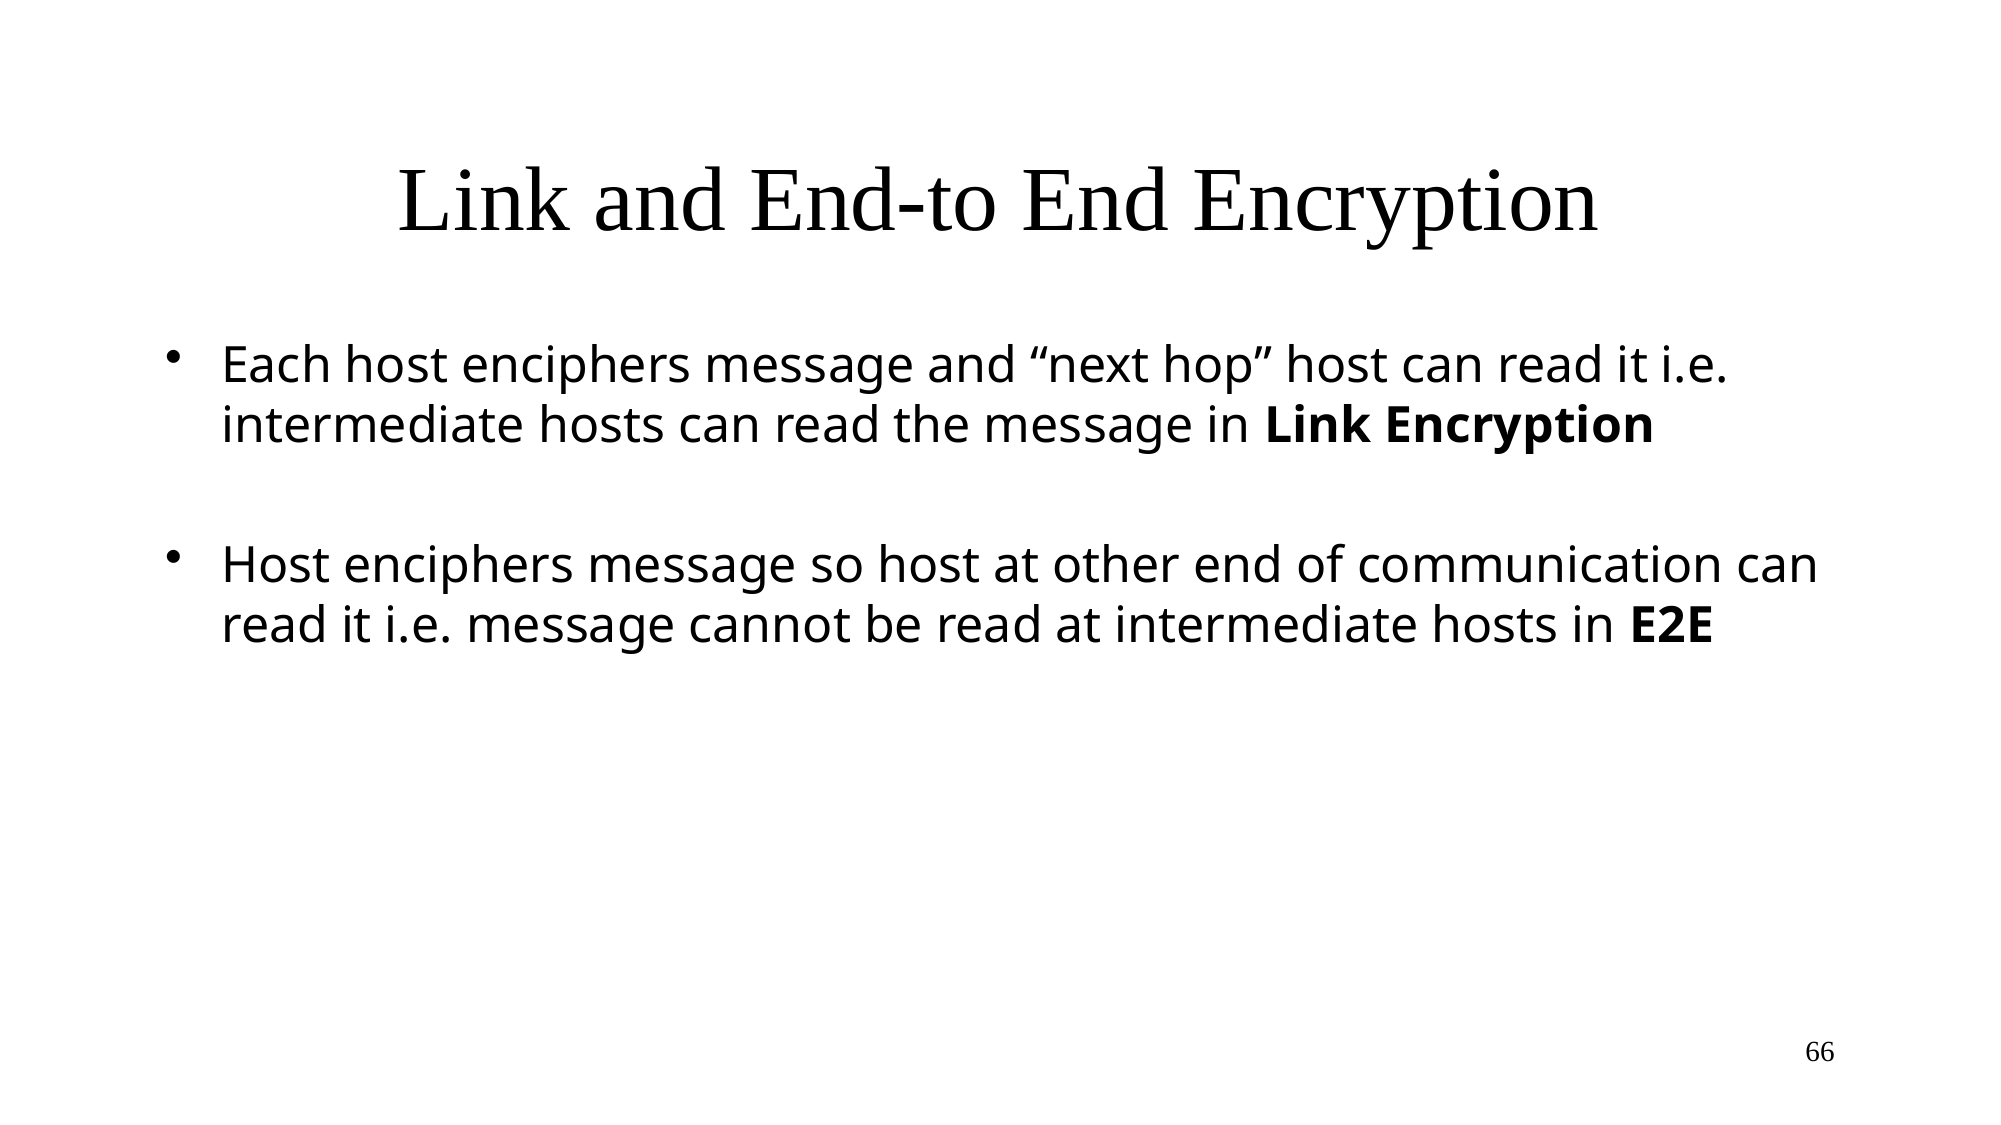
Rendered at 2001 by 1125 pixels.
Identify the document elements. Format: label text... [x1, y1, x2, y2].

list Each host enciphers message and “next hop” host can read it i.e. intermediate hosts can read the message in Link Encryption Host enciphers message so host at other end of communication can read it i.e. message cannot be read at intermediate hosts in E2E [150, 324, 1850, 1000]
title Link and End-to End Encryption [150, 99, 1850, 288]
slide_number 66 [1433, 1025, 1850, 1100]
